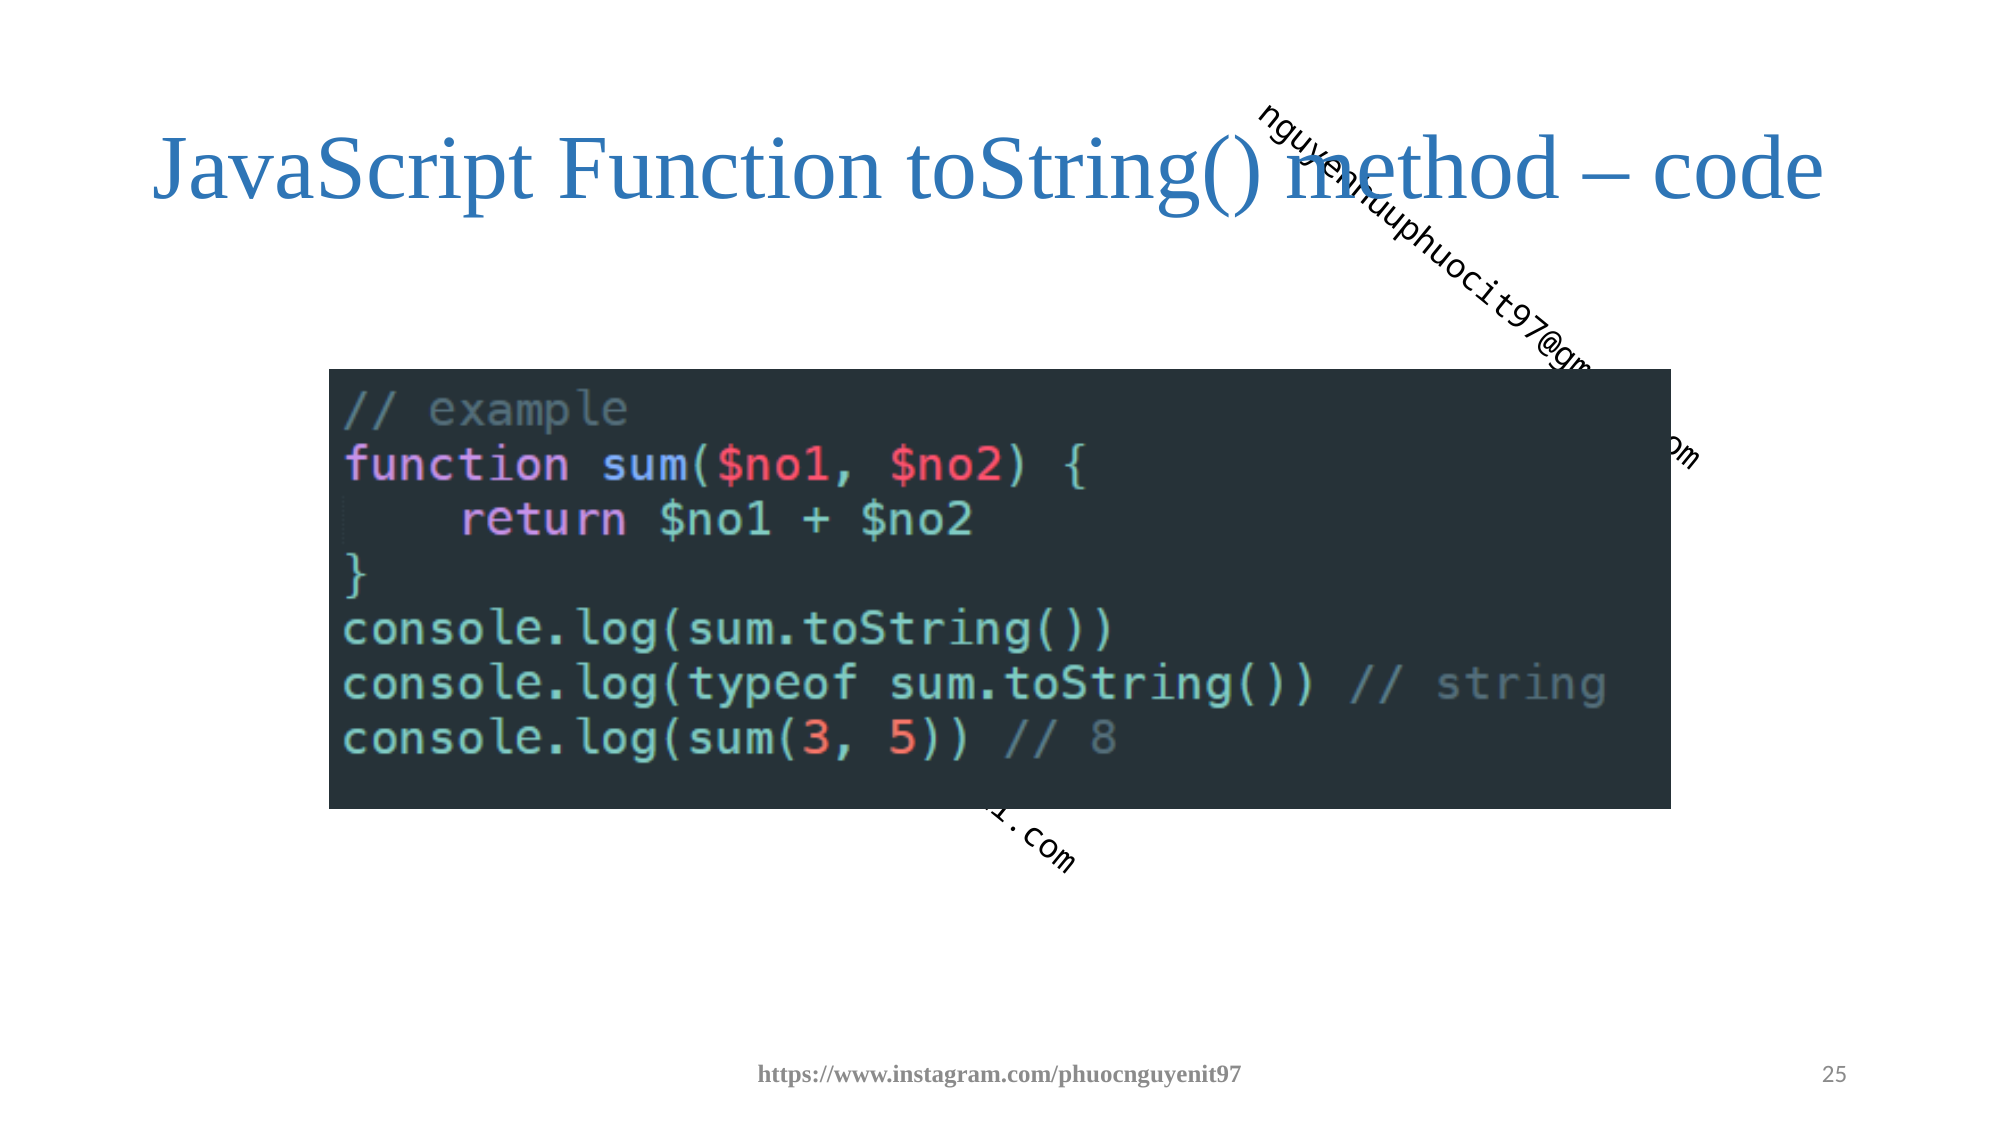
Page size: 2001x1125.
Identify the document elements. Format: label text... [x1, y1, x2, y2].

slide_number 25 [1412, 1042, 1863, 1103]
footer https://www.instagram.com/phuocnguyenit97 [662, 1042, 1338, 1103]
picture [329, 369, 1671, 809]
title JavaScript Function toString() method – code [137, 59, 1863, 278]
